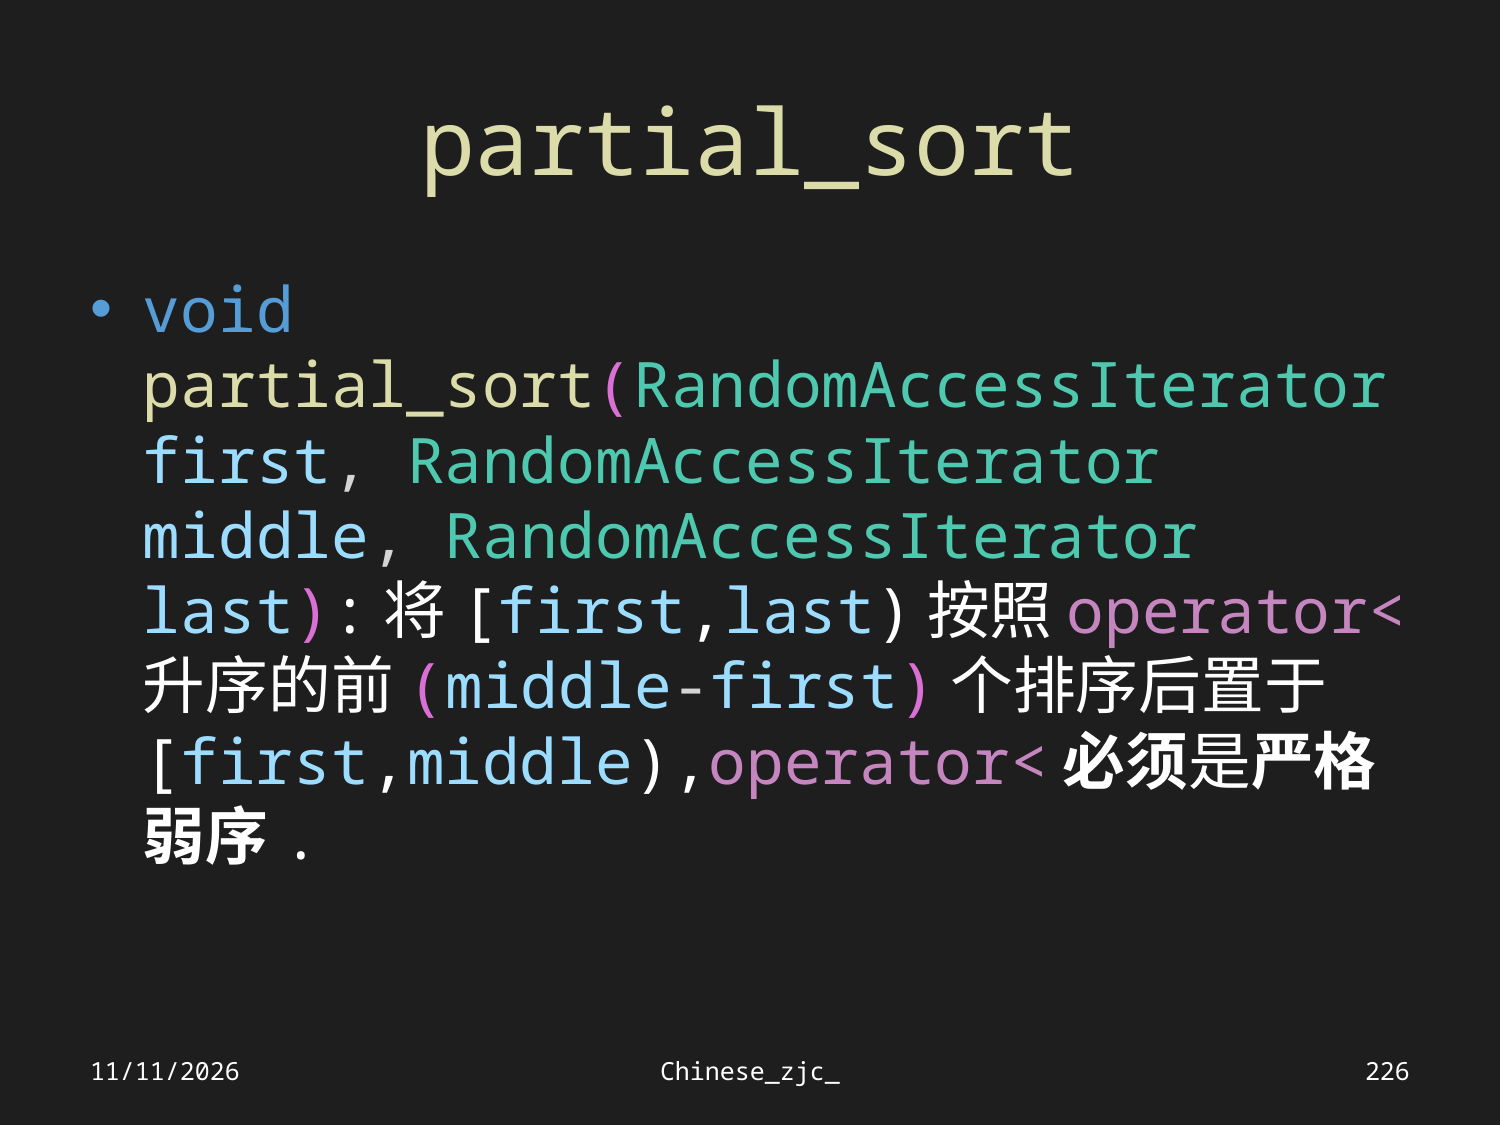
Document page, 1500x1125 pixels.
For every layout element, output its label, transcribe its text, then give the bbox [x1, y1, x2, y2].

footer Chinese_zjc_ [512, 1042, 988, 1103]
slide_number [75, 1042, 425, 1103]
title partial_sort [75, 45, 1425, 233]
list void partial_sort(RandomAccessIterator first, RandomAccessIterator middle, RandomAccessIterator last):将[first,last)按照operator<升序的前(middle-first)个排序后置于[first,middle),operator<必须是严格弱序. [75, 262, 1425, 926]
slide_number 226 [1074, 1042, 1425, 1103]
